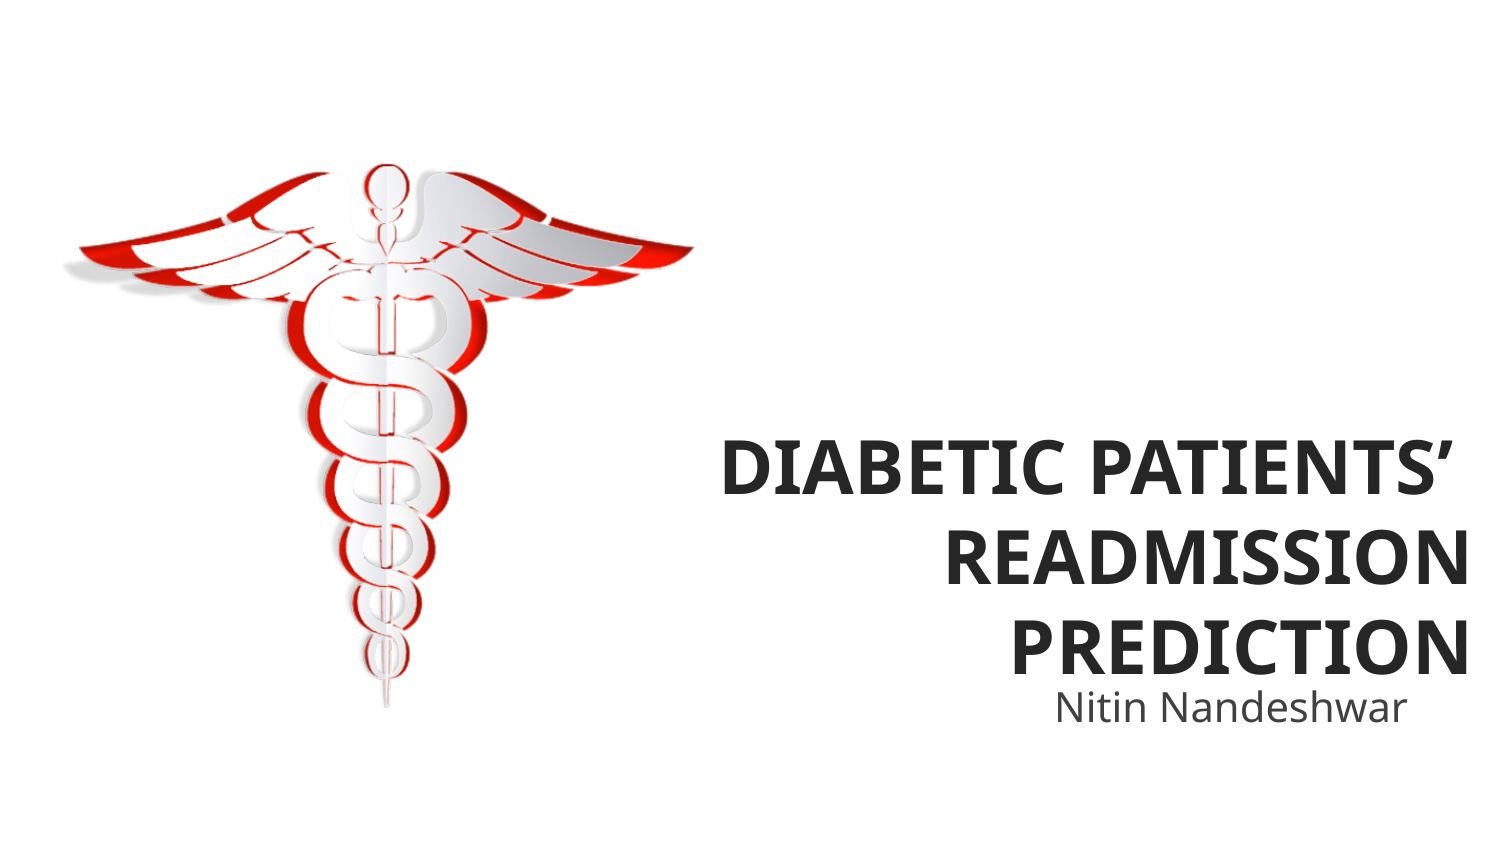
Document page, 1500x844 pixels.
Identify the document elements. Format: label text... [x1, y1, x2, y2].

list Nitin Nandeshwar [1033, 664, 1424, 747]
list DIABETIC PATIENTS’ READMISSION PREDICTION [490, 445, 1489, 664]
picture [59, 161, 696, 710]
